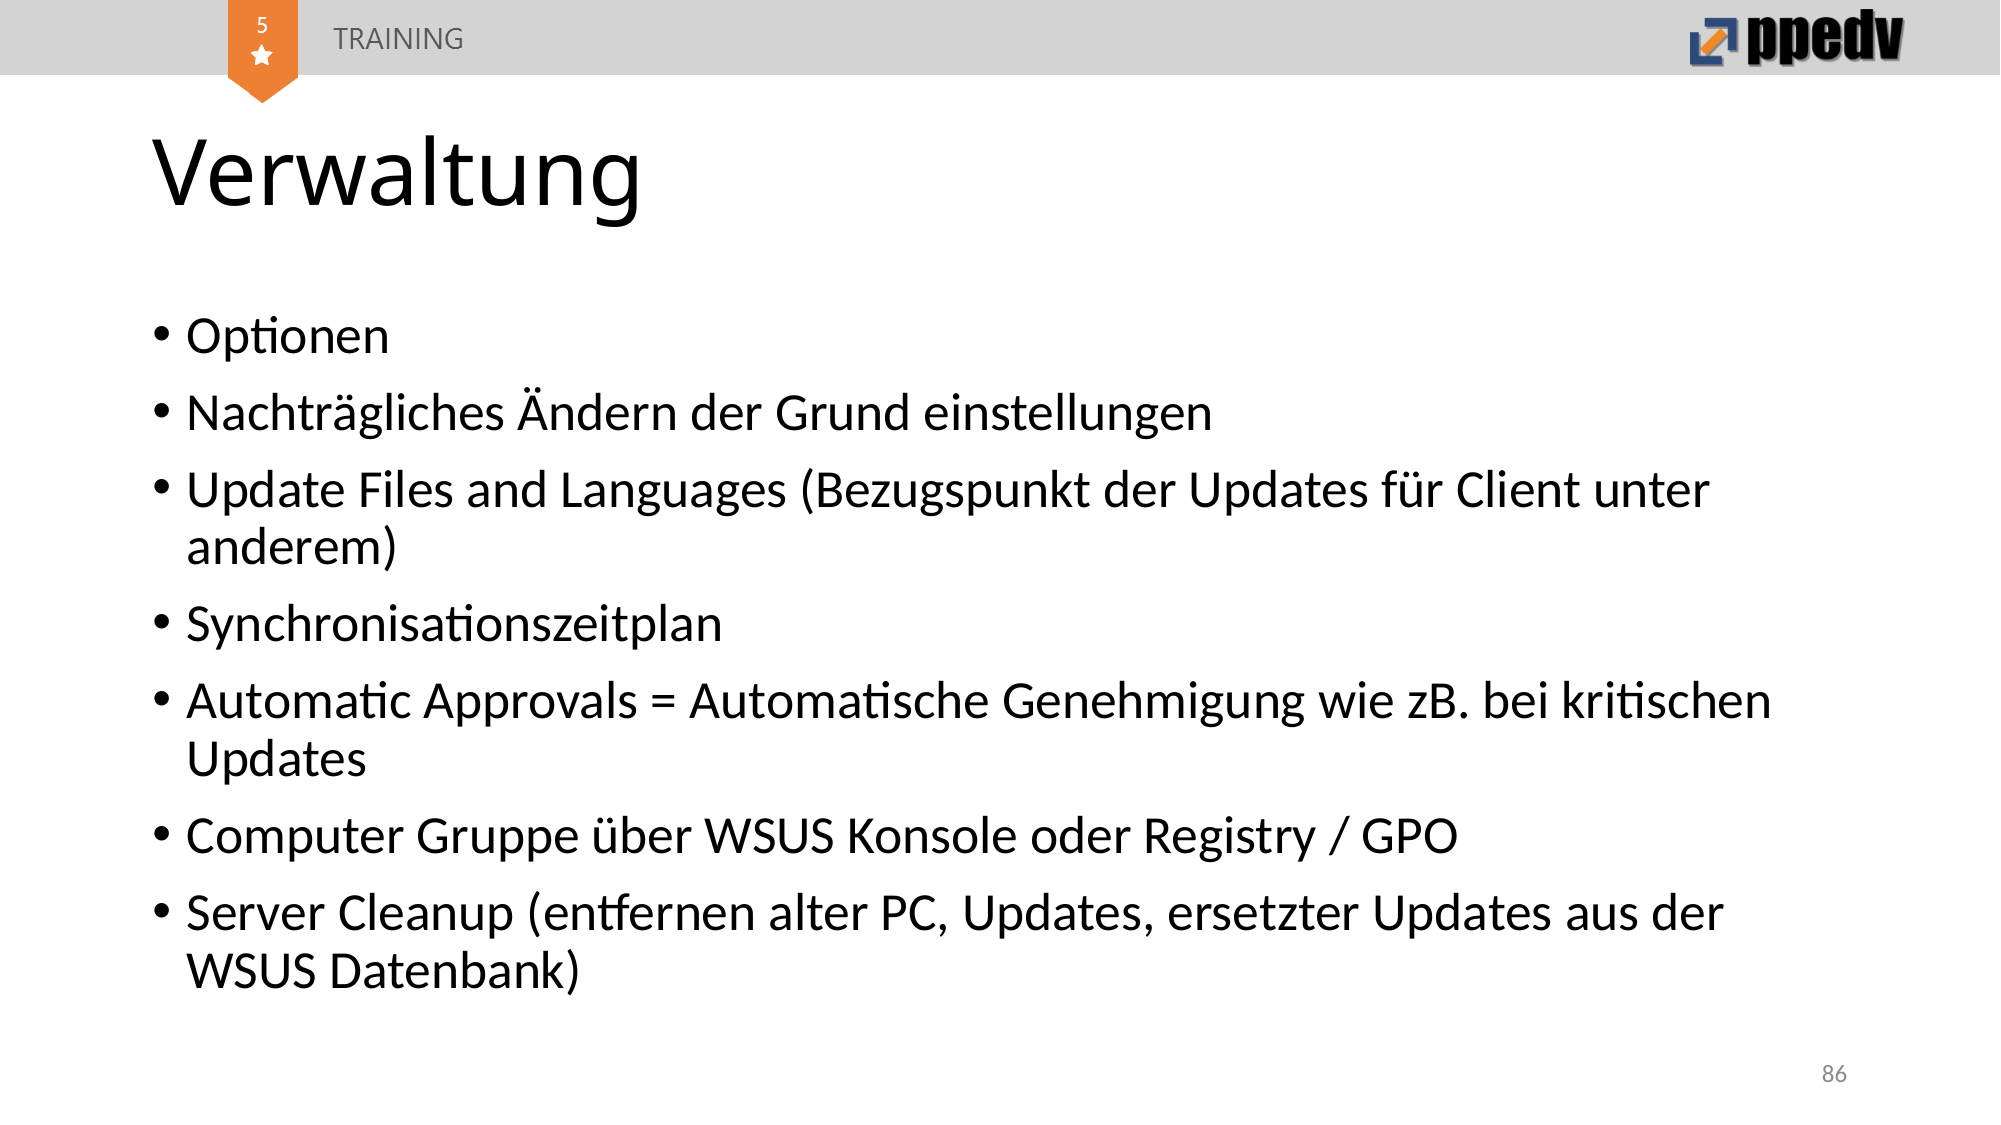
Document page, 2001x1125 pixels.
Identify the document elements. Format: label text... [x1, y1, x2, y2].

title Verwaltung [137, 75, 1863, 278]
list Optionen Nachträgliches Ändern der Grund einstellungen Update Files and Languages (Bezugspunkt der Updates für Client unter anderem) Synchronisationszeitplan Automatic Approvals = Automatische Genehmigung wie zB. bei kritischen Updates Computer Gruppe über WSUS Konsole oder Registry / GPO Server Cleanup (entfernen alter PC, Updates, ersetzter Updates aus der WSUS Datenbank) [137, 299, 1863, 1014]
picture [0, 0, 2000, 104]
slide_number 86 [1412, 1042, 1863, 1103]
